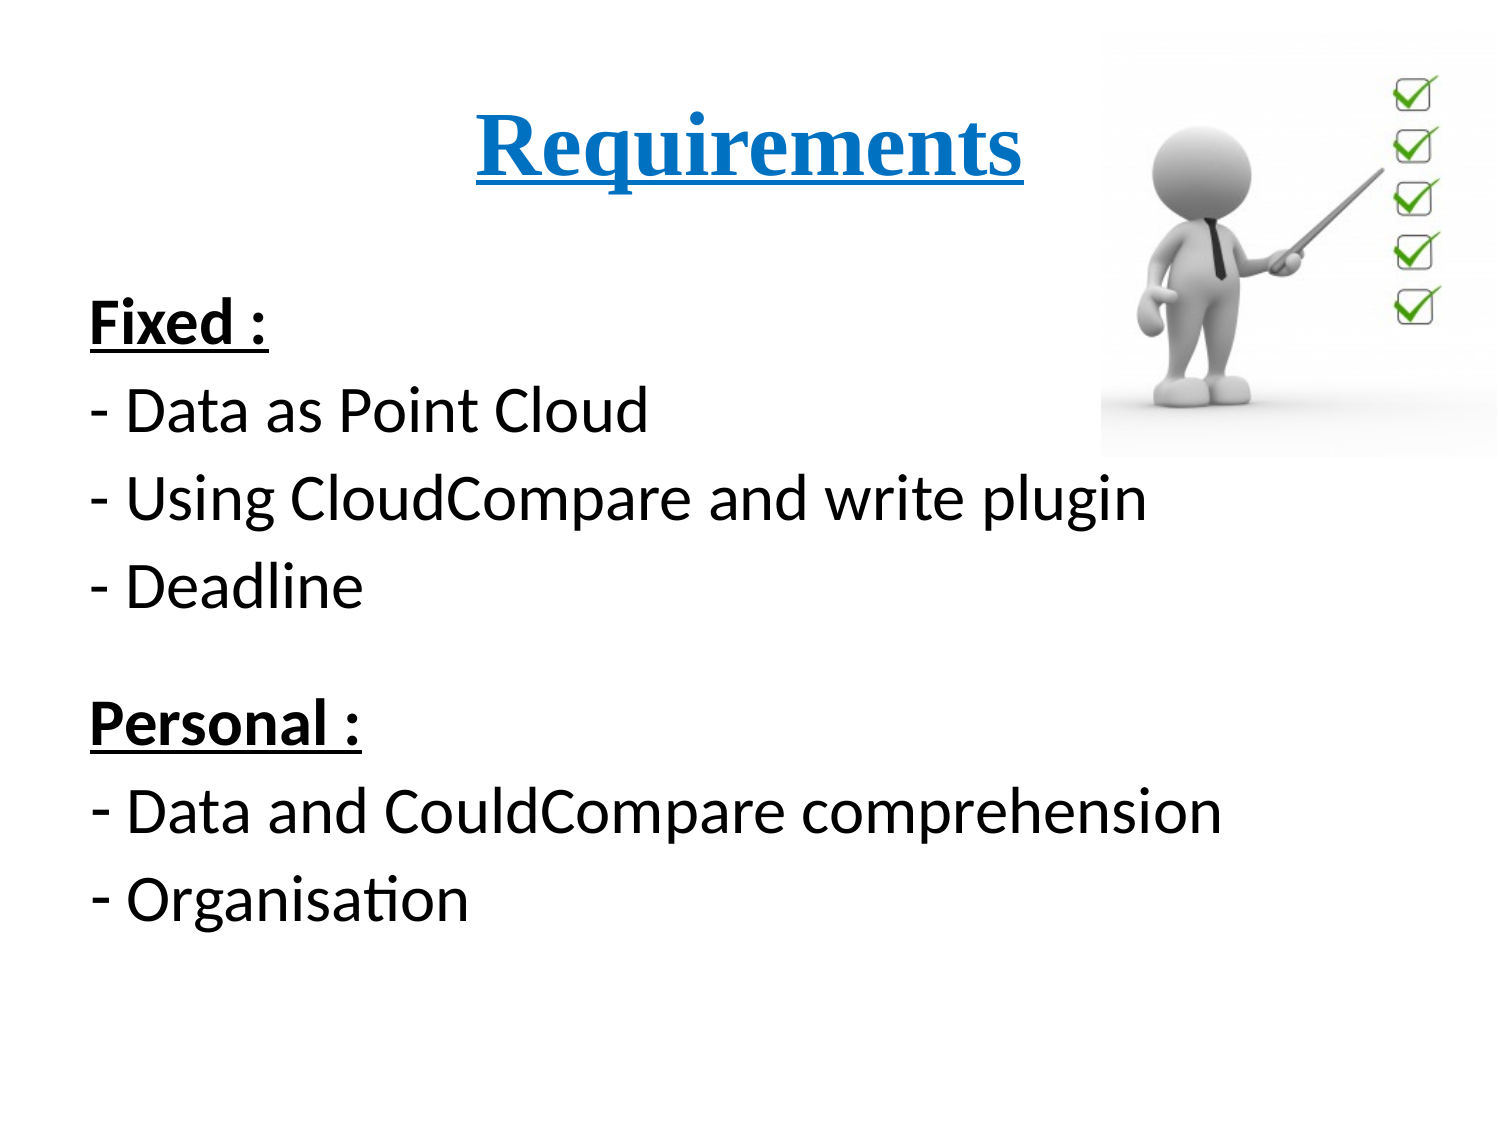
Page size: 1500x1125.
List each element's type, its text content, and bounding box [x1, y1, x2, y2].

text_box Fixed : - Data as Point Cloud - Using CloudCompare and write plugin - Deadline Personal : Data and CouldCompare comprehension Organisation [75, 262, 1425, 1083]
picture [1100, 30, 1497, 457]
text_box Requirements [75, 45, 1095, 233]
